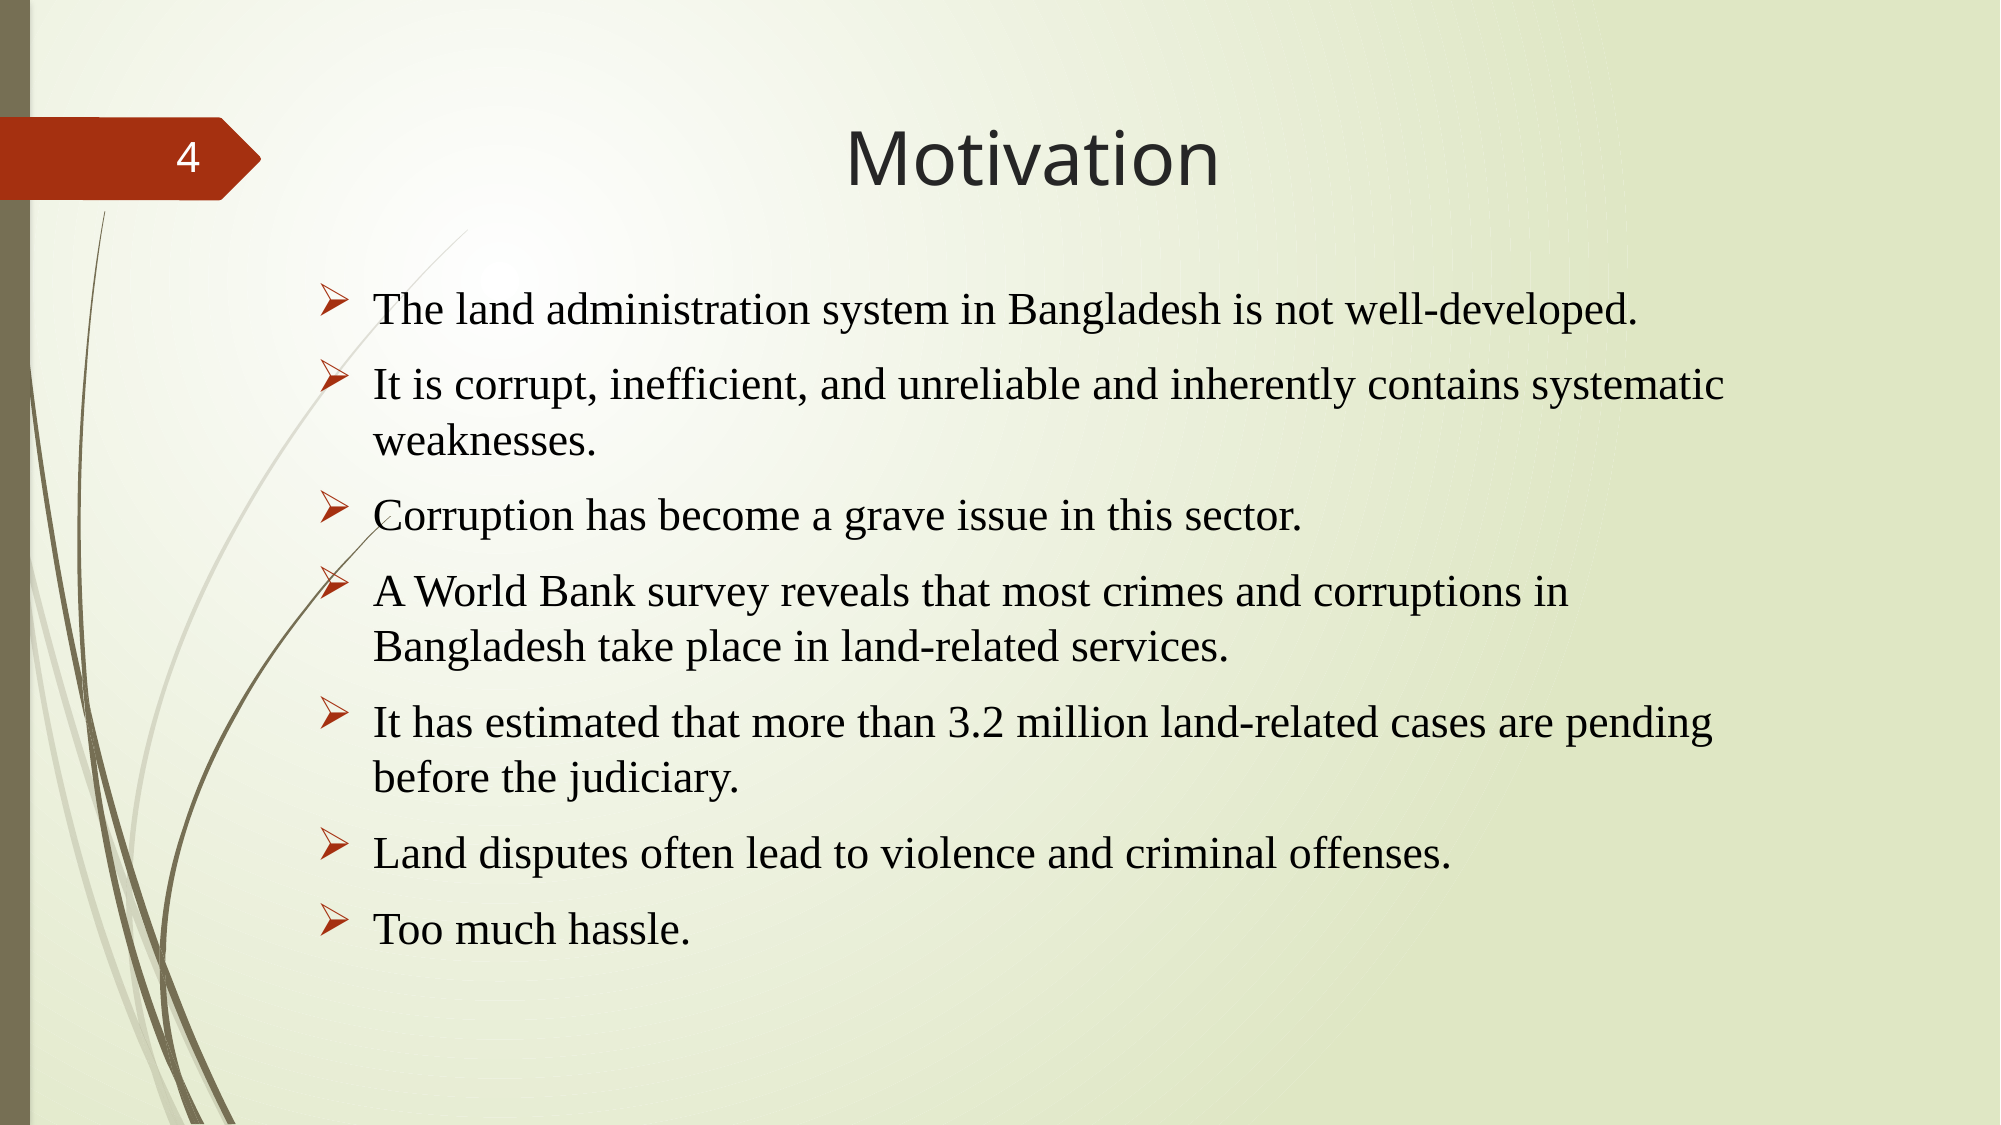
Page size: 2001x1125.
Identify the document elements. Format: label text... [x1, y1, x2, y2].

title Motivation [363, 102, 1703, 236]
slide_number 4 [87, 129, 216, 190]
list The land administration system in Bangladesh is not well-developed. It is corrupt, inefficient, and unreliable and inherently contains systematic weaknesses. Corruption has become a grave issue in this sector. A World Bank survey reveals that most crimes and corruptions in Bangladesh take place in land-related services. It has estimated that more than 3.2 million land-related cases are pending before the judiciary. Land disputes often lead to violence and criminal offenses. Too much hassle. [301, 270, 1765, 966]
